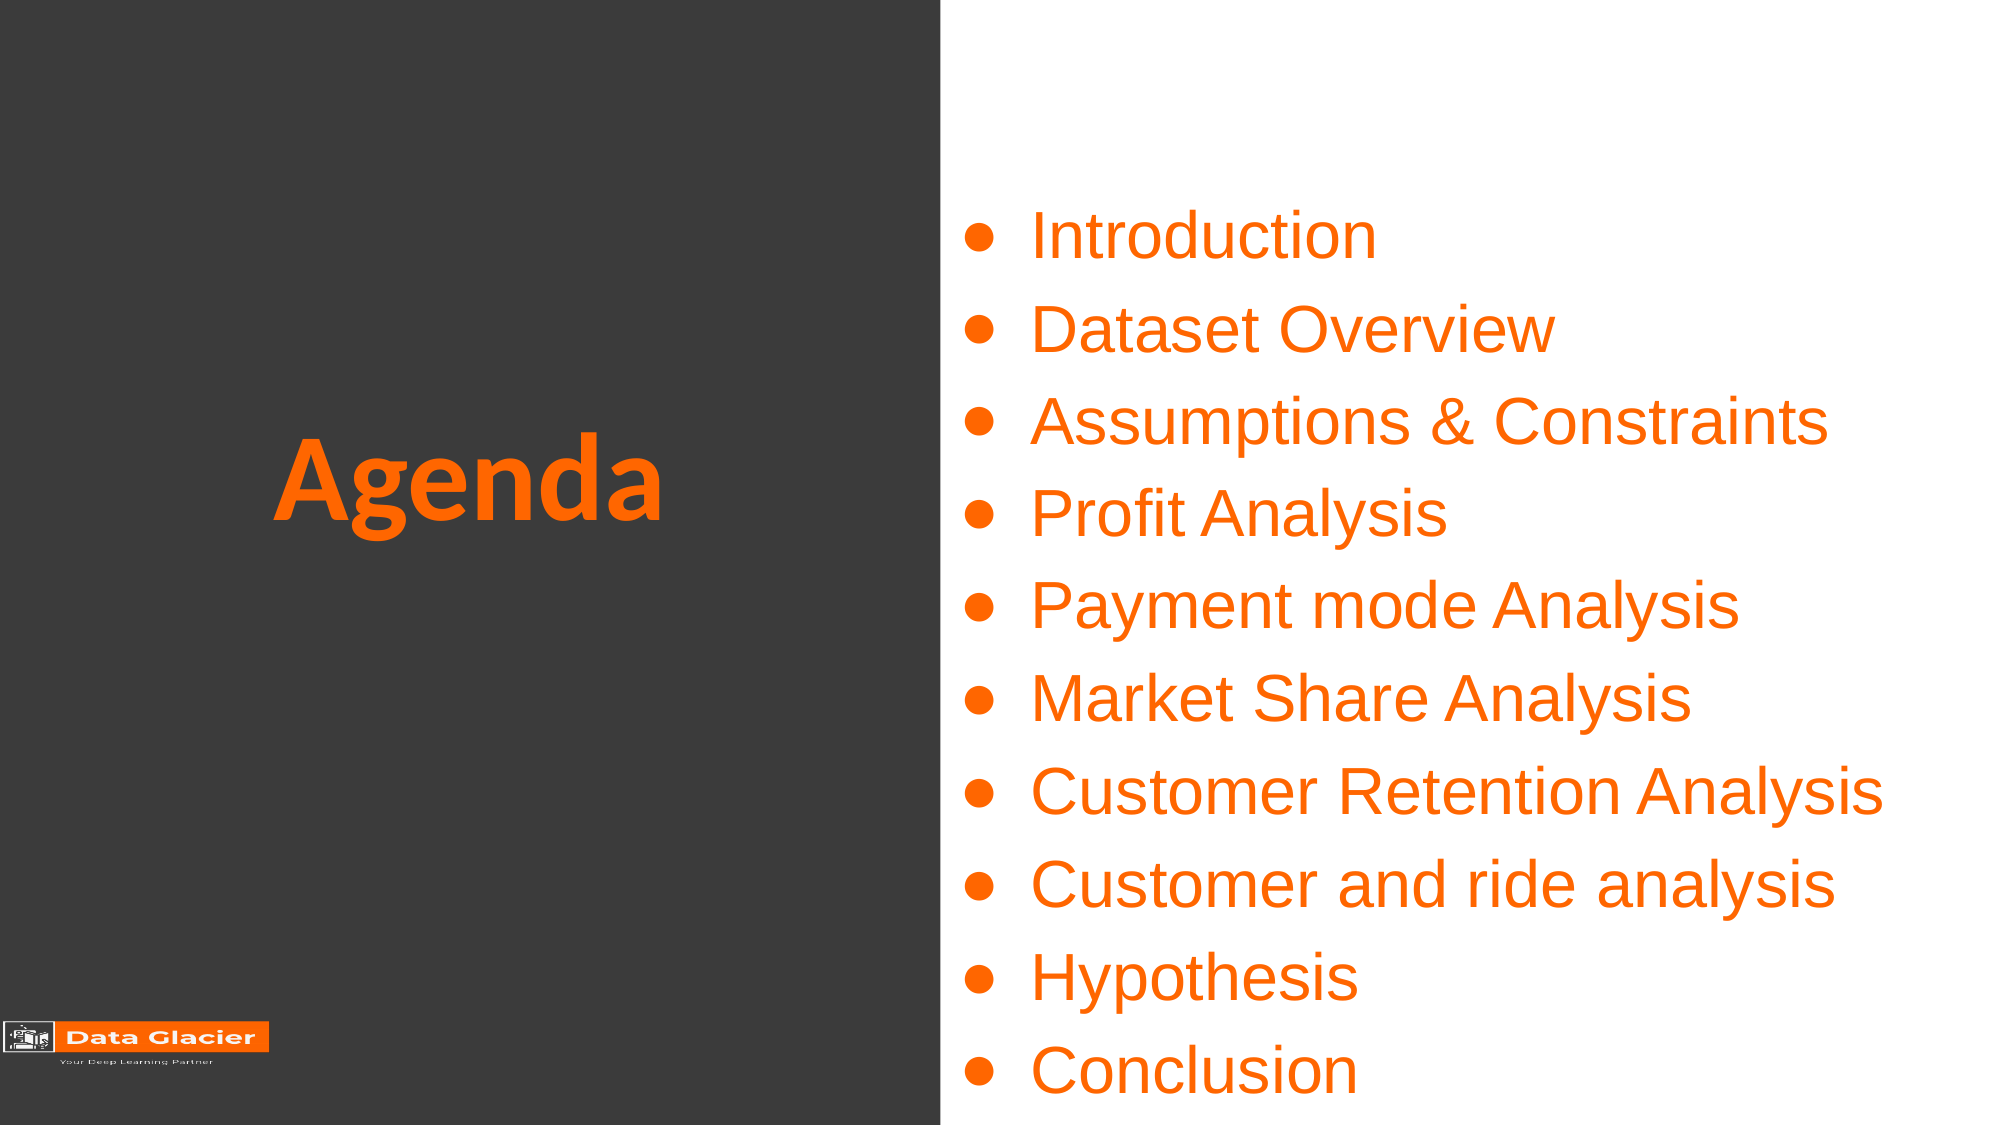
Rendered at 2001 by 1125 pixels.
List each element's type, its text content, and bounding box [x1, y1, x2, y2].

picture [0, 961, 272, 1125]
subtitle Introduction Dataset Overview Assumptions & Constraints Profit Analysis Payment mode Analysis Market Share Analysis Customer Retention Analysis Customer and ride analysis Hypothesis Conclusion [940, 0, 2000, 1125]
title Agenda [0, 0, 940, 1125]
